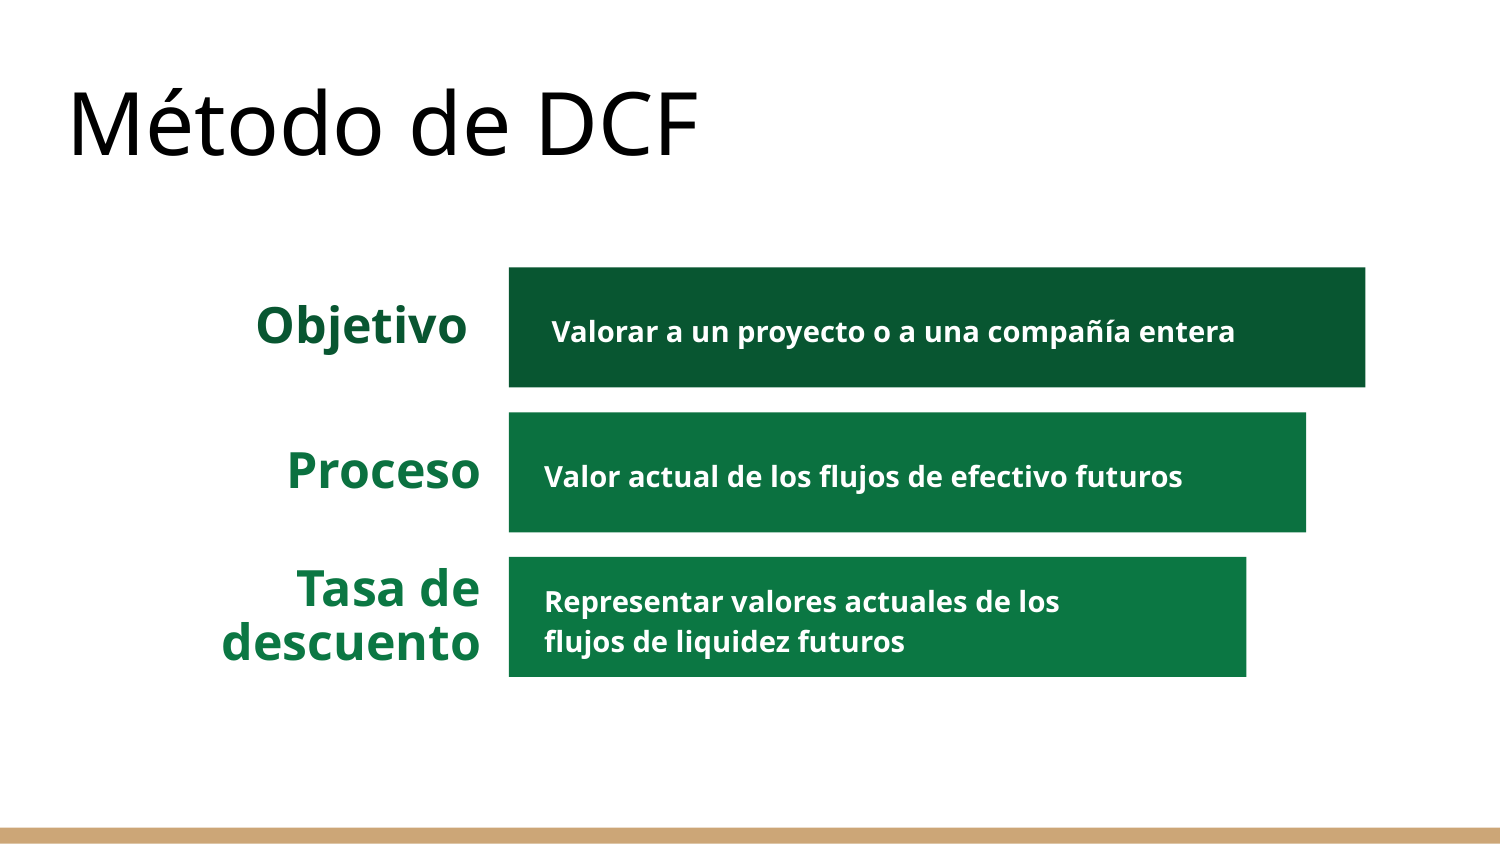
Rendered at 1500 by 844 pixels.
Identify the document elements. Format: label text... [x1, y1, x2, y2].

title Método de DCF [51, 51, 1449, 189]
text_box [50, 267, 1366, 678]
